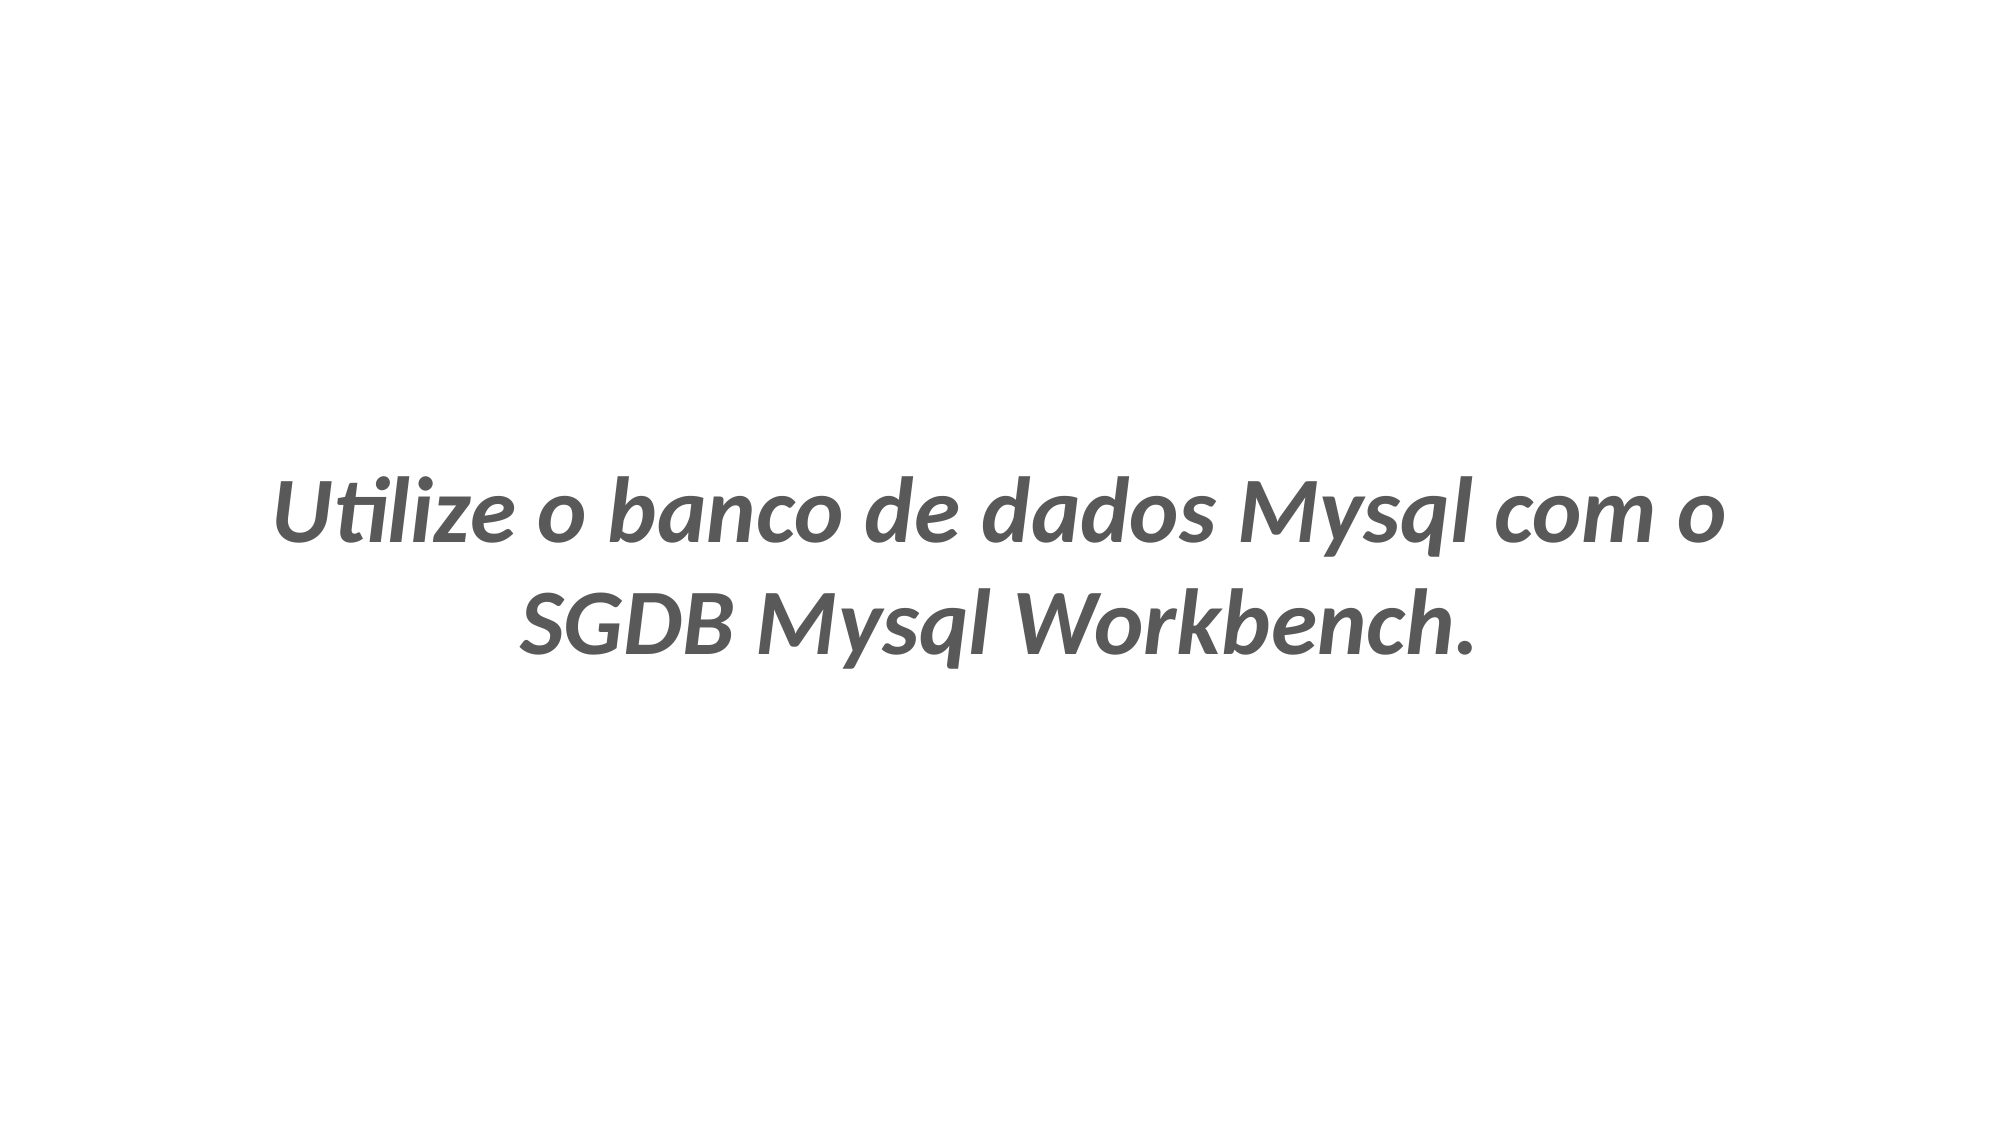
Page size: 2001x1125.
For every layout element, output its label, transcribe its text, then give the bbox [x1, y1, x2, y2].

text_box Utilize o banco de dados Mysql com o SGDB Mysql Workbench. [81, 441, 1919, 681]
